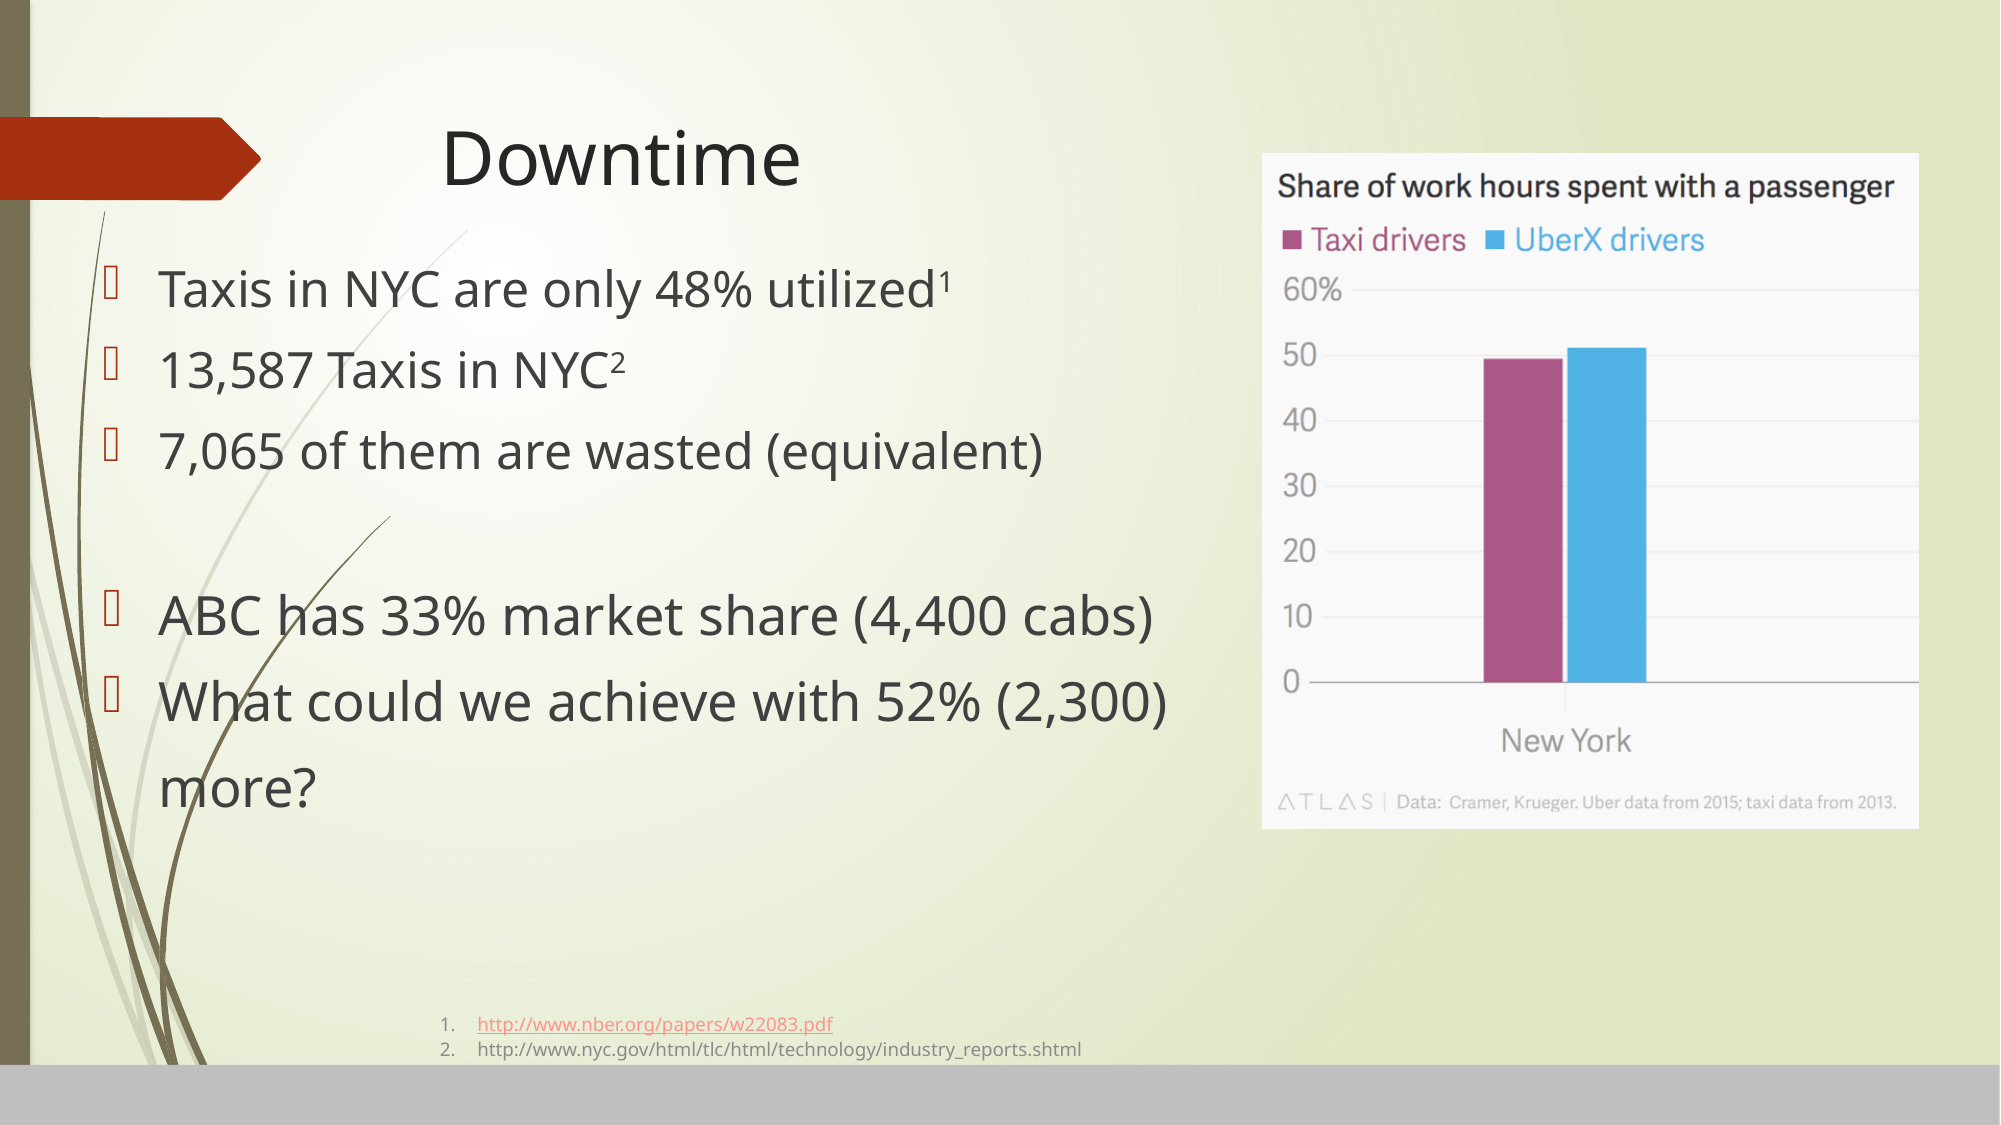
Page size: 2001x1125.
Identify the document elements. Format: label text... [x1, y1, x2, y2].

title Downtime [425, 102, 1888, 249]
footer http://www.nber.org/papers/w22083.pdf http://www.nyc.gov/html/tlc/html/technology/industry_reports.shtml [424, 1006, 1675, 1067]
list Taxis in NYC are only 48% utilized1 13,587 Taxis in NYC2 7,065 of them are wasted (equivalent) ABC has 33% market share (4,400 cabs) What could we achieve with 52% (2,300) more? [87, 249, 1813, 964]
picture [1262, 153, 1919, 829]
